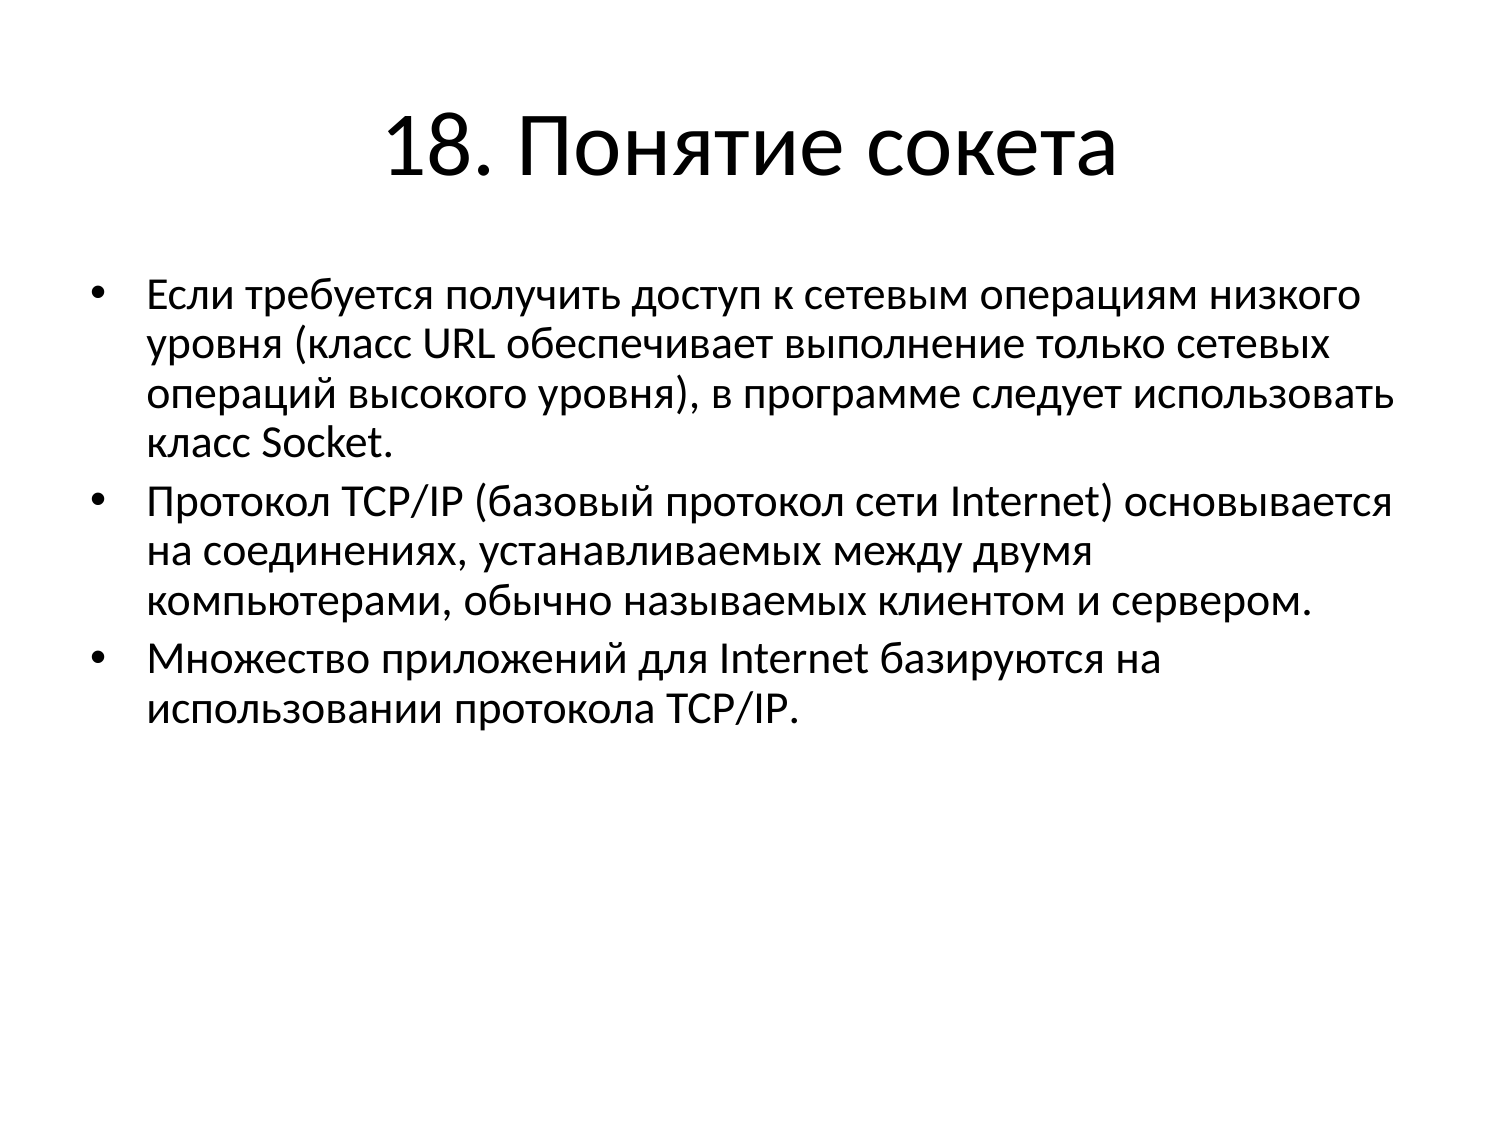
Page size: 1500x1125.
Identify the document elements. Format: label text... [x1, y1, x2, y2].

title 18. Понятие сокета [75, 45, 1425, 233]
list Если требуется получить доступ к сетевым операциям низкого уровня (класс URL обеспечивает выполнение только сетевых операций высокого уровня), в программе следует использовать класс Socket. Протокол TCP/IP (базовый протокол сети Internet) основывается на соединениях, устанавливаемых между двумя компьютерами, обычно называемых клиентом и сервером. Множество приложений для Internet базируются на использовании протокола TCP/IP. [75, 262, 1425, 1005]
